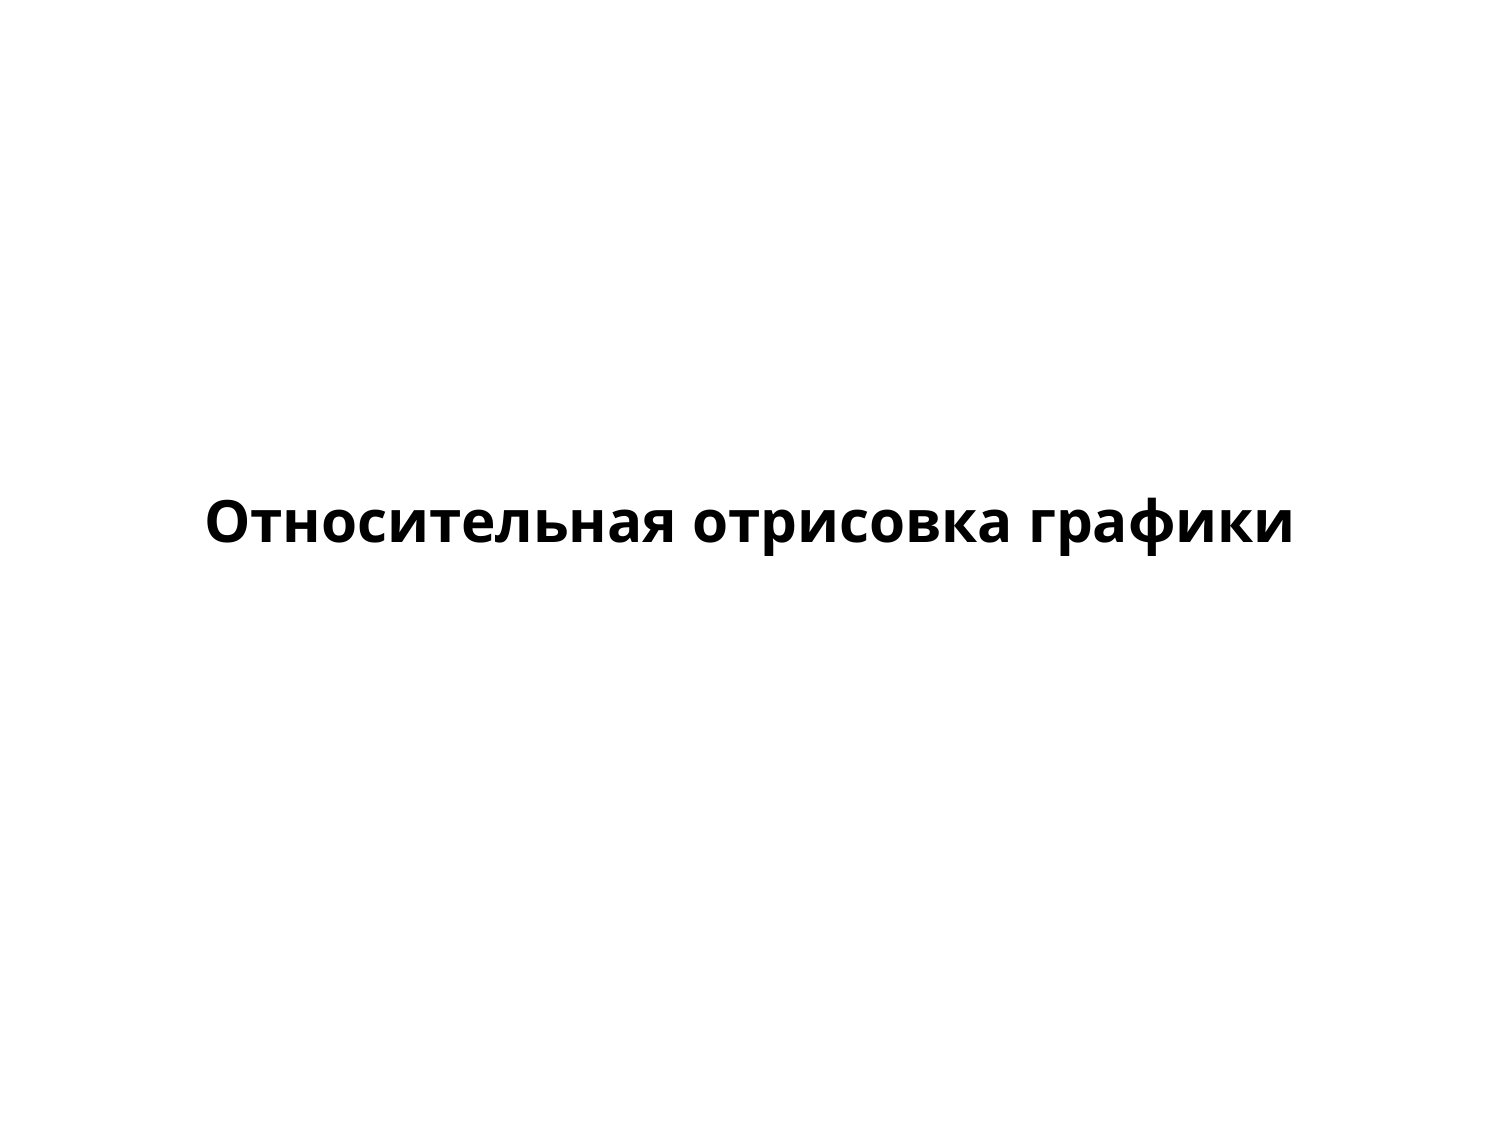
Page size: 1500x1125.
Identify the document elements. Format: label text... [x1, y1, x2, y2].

text_box Относительная отрисовка графики [17, 476, 1483, 562]
